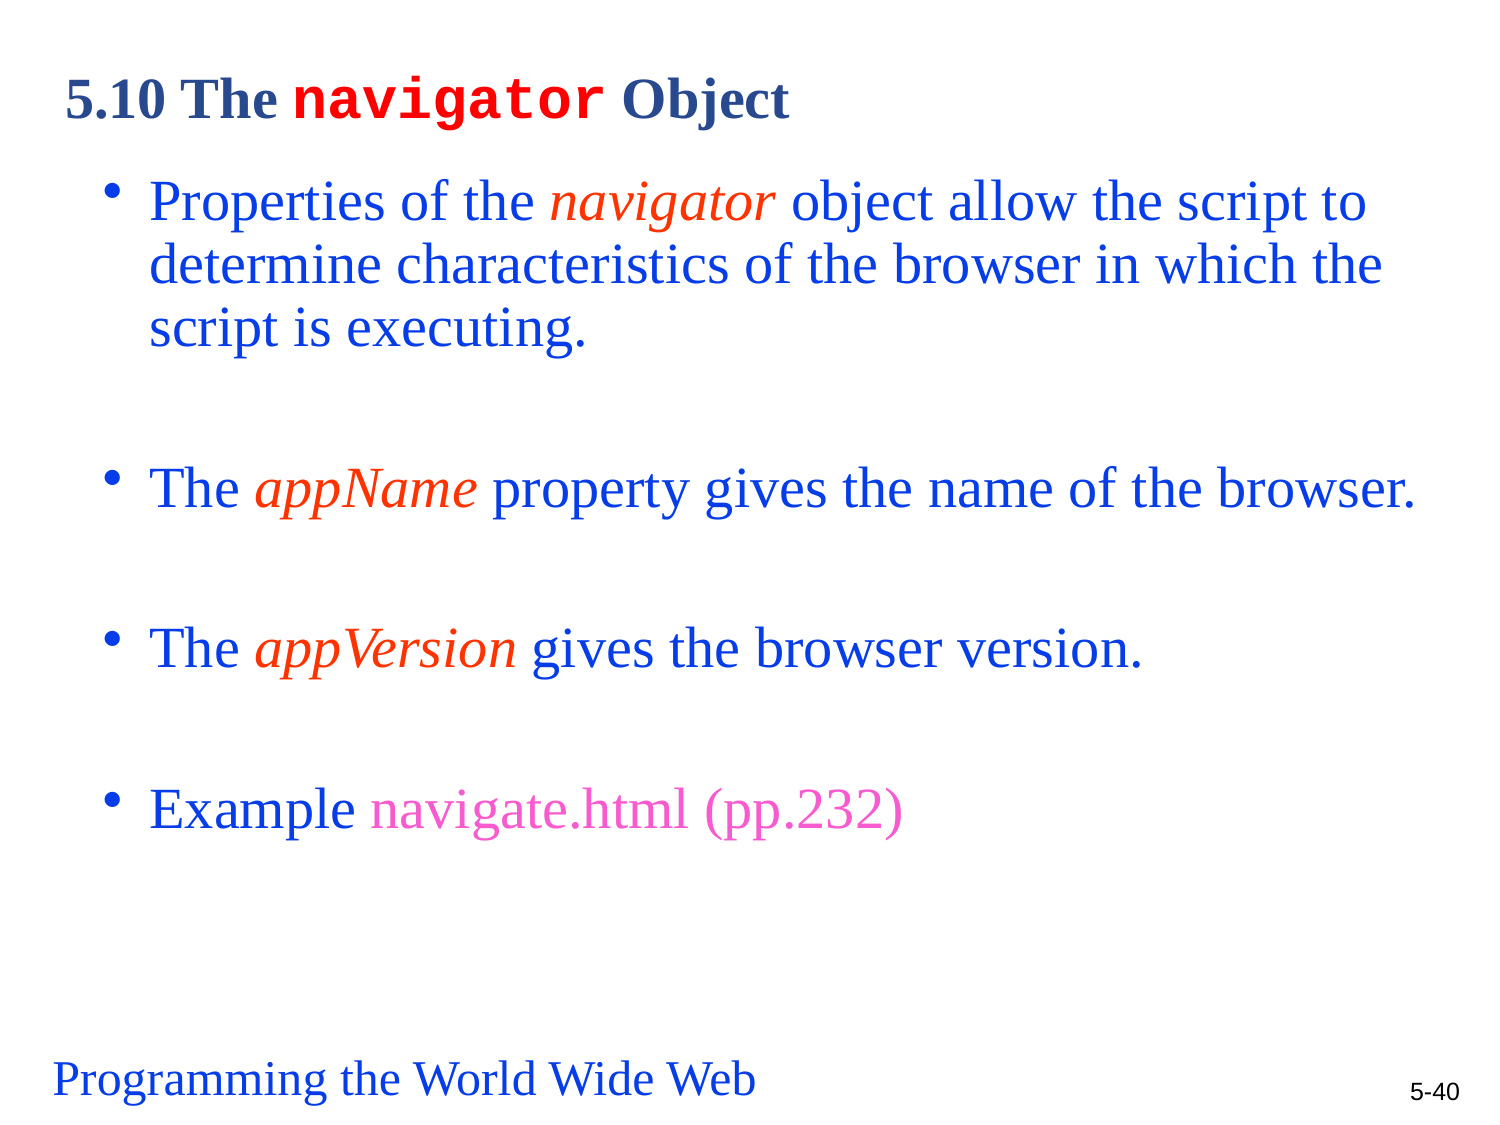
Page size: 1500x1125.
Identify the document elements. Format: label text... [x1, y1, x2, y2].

list Properties of the navigator object allow the script to determine characteristics of the browser in which the script is executing. The appName property gives the name of the browser. The appVersion gives the browser version. Example navigate.html (pp.232) [87, 162, 1425, 1025]
title 5.10 The navigator Object [50, 49, 1463, 138]
